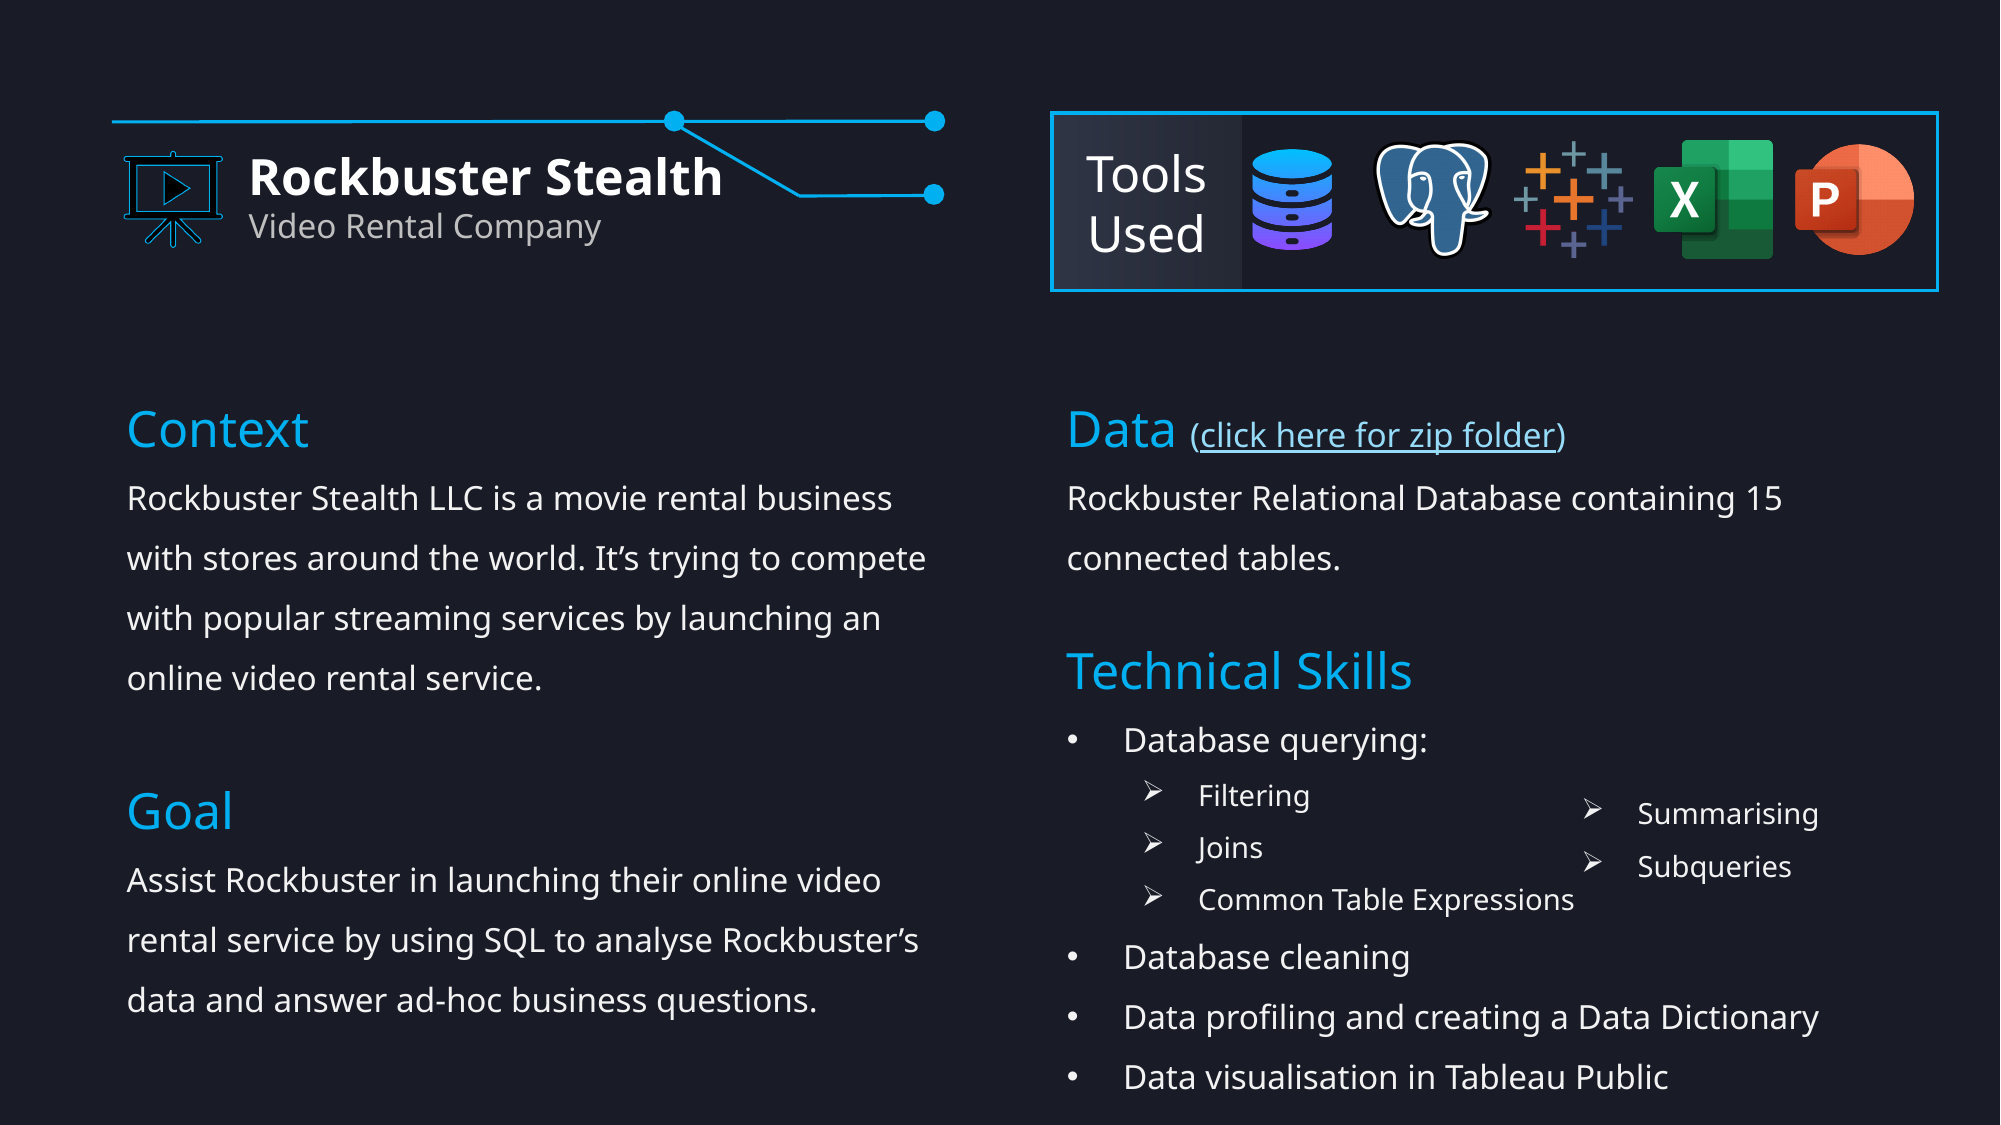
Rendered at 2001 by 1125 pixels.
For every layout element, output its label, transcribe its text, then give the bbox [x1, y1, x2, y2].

text_box [1050, 111, 1939, 292]
text_box Technical Skills Database querying: Filtering Joins Common Table Expressions Database cleaning Data profiling and creating a Data Dictionary Data visualisation in Tableau Public [1052, 602, 1941, 1104]
text_box Data (click here for zip folder) Rockbuster Relational Database containing 15 connected tables. [1051, 360, 1926, 585]
text_box [923, 183, 945, 205]
picture [1513, 140, 1633, 260]
text_box Context Rockbuster Stealth LLC is a movie rental business with stores around the world. It’s trying to compete with popular streaming services by launching an online video rental service. [111, 360, 970, 705]
text_box Goal Assist Rockbuster in launching their online video rental service by using SQL to analyse Rockbuster’s data and answer ad-hoc business questions. [111, 741, 970, 1027]
text_box [924, 110, 946, 132]
picture [1654, 140, 1774, 260]
picture [1232, 140, 1352, 260]
text_box [664, 110, 685, 120]
text_box [664, 123, 685, 132]
picture [1794, 140, 1915, 260]
text_box . Database querying: Summarising Subqueries [1491, 620, 1960, 891]
picture [1373, 140, 1493, 260]
text_box Rockbuster Stealth Video Rental Company [235, 137, 986, 253]
picture [111, 136, 235, 261]
